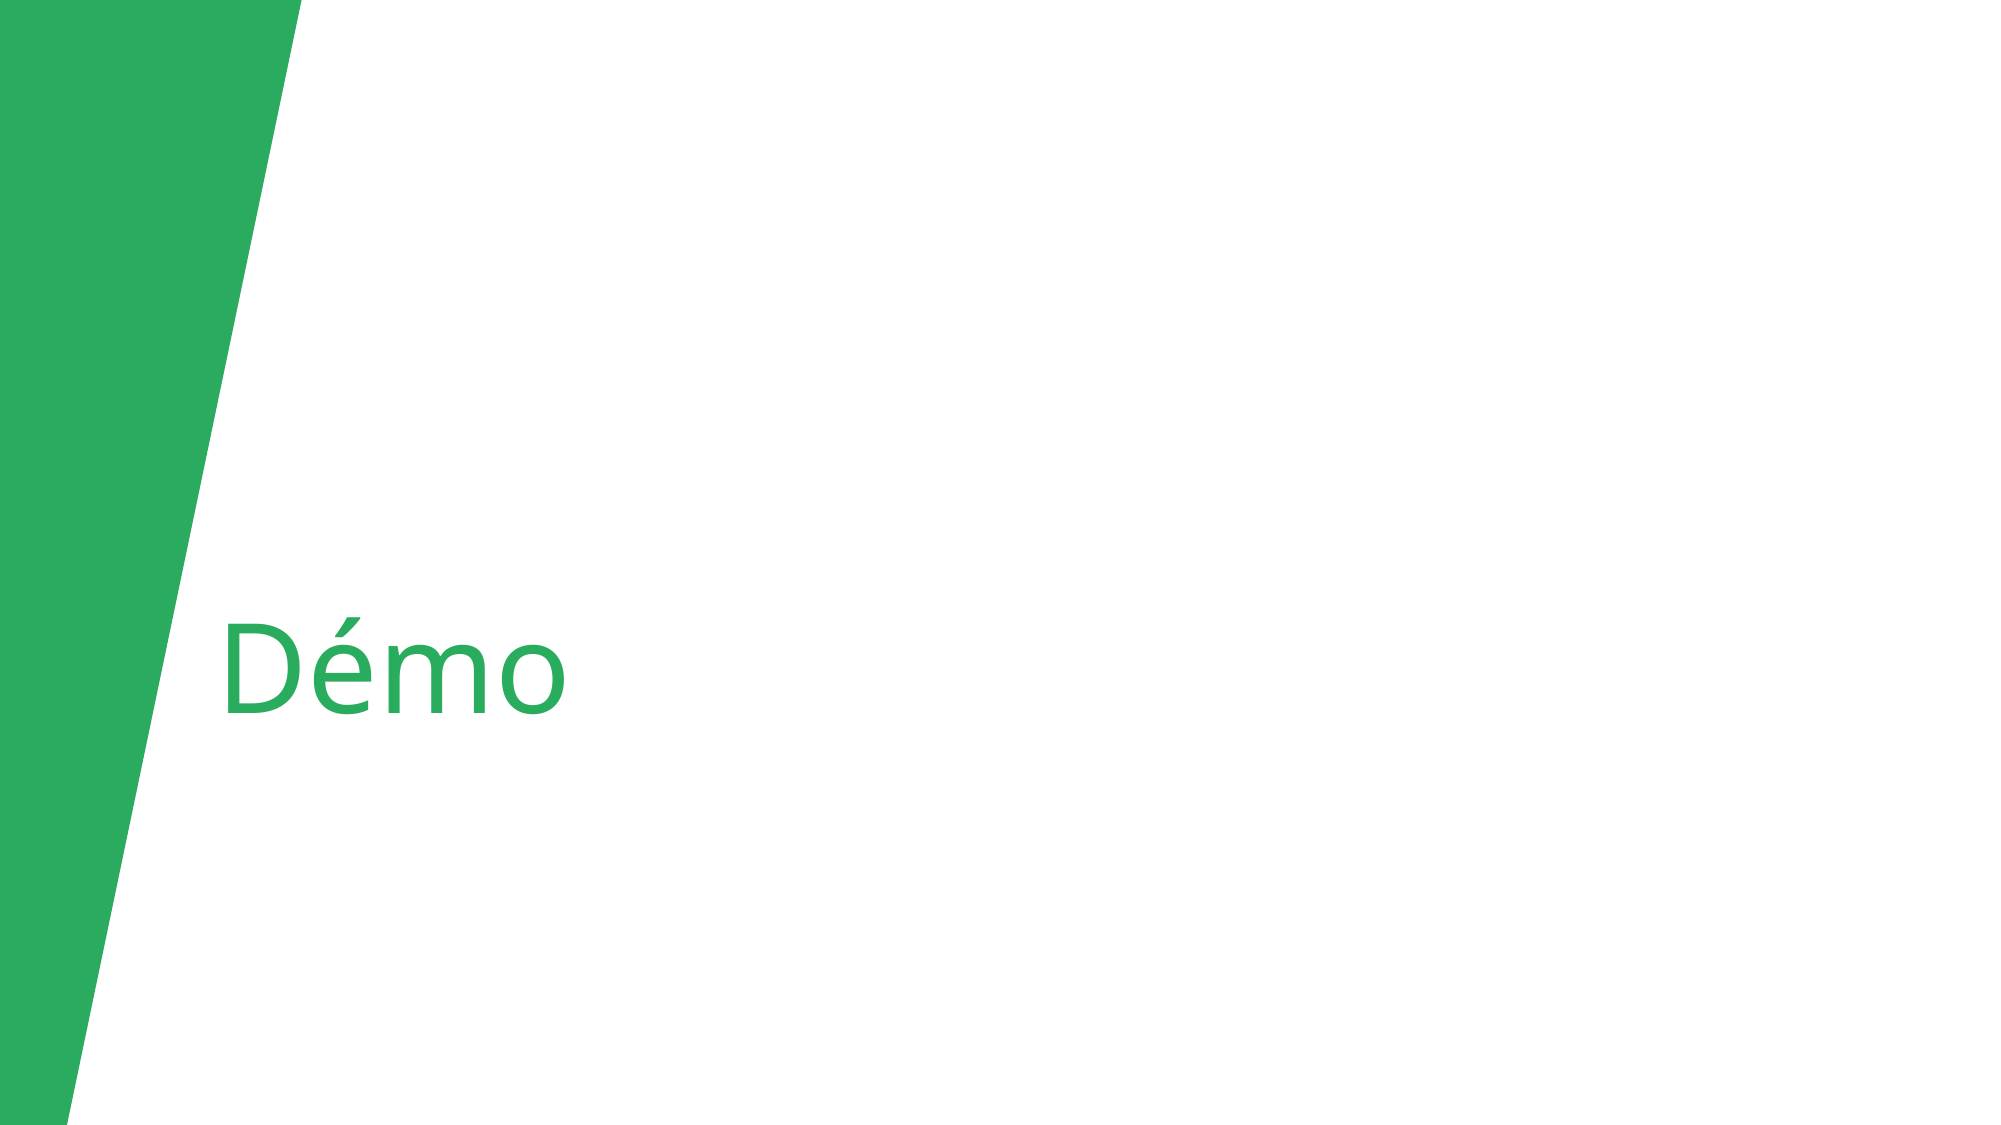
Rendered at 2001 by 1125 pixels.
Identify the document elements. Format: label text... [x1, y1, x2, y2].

title Démo [136, 280, 1862, 749]
